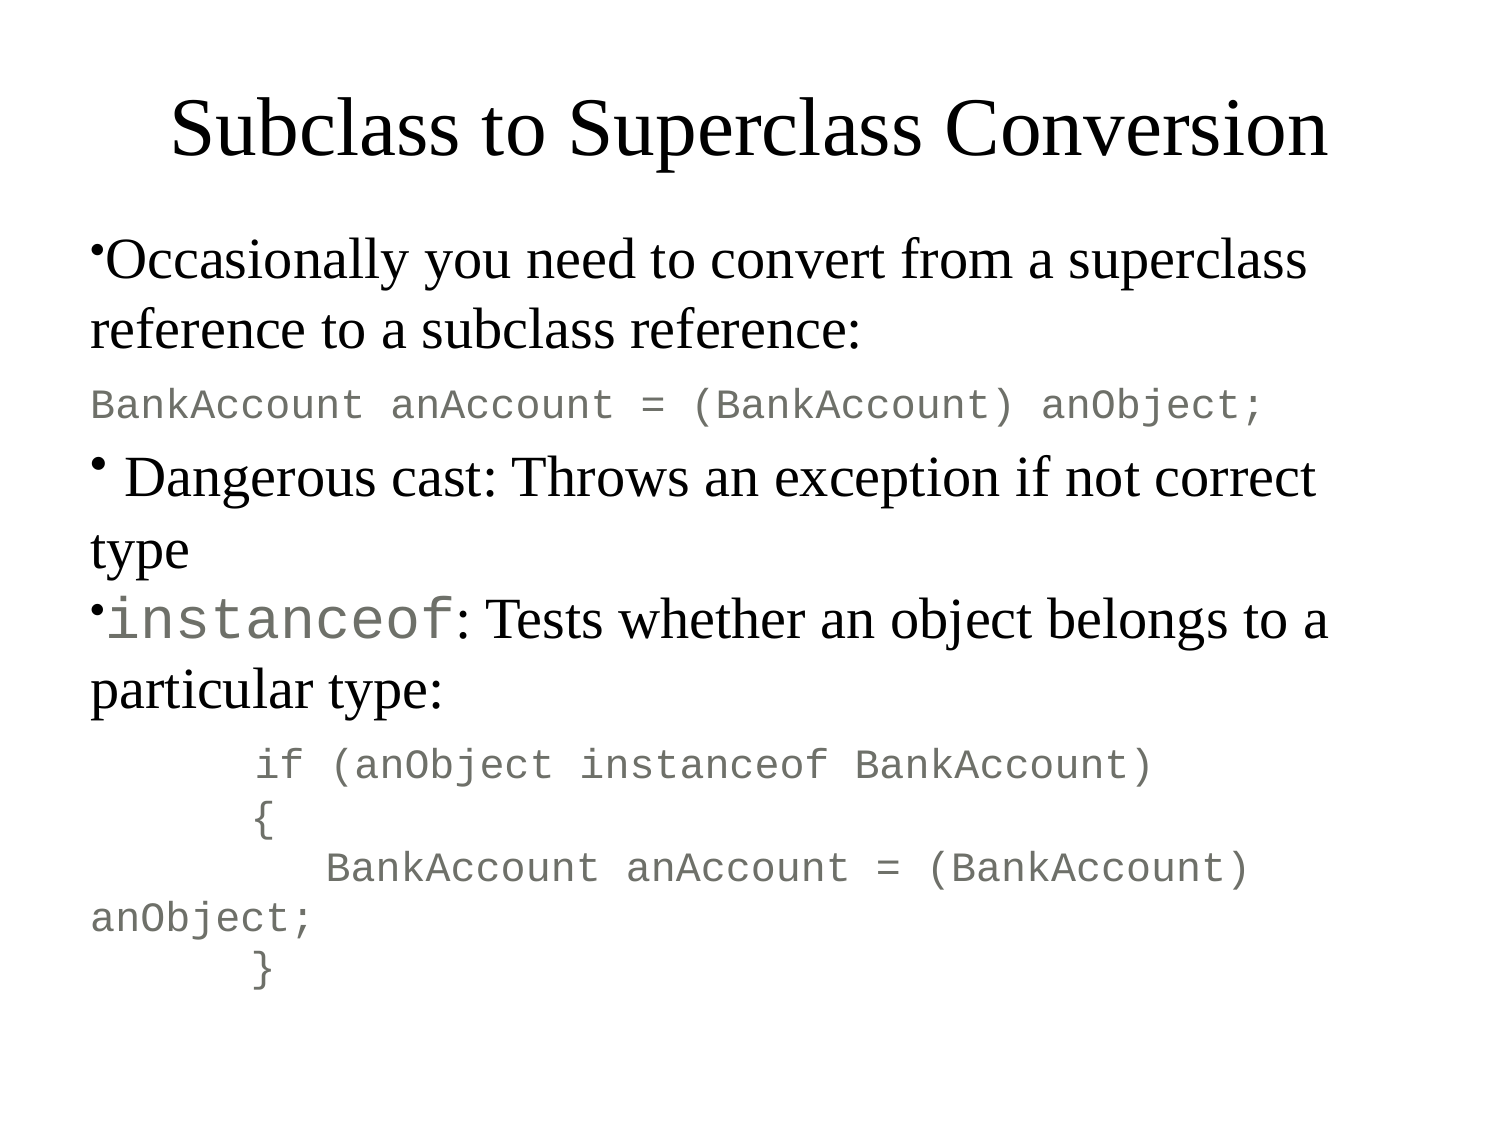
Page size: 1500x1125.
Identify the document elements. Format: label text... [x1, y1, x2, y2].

list Occasionally you need to convert from a superclass reference to a subclass reference: BankAccount anAccount = (BankAccount) anObject; Dangerous cast: Throws an exception if not correct type instanceof: Tests whether an object belongs to a particular type: if (anObject instanceof BankAccount) { BankAccount anAccount = (BankAccount) anObject; } [75, 212, 1425, 1005]
title Subclass to Superclass Conversion [75, 45, 1425, 200]
